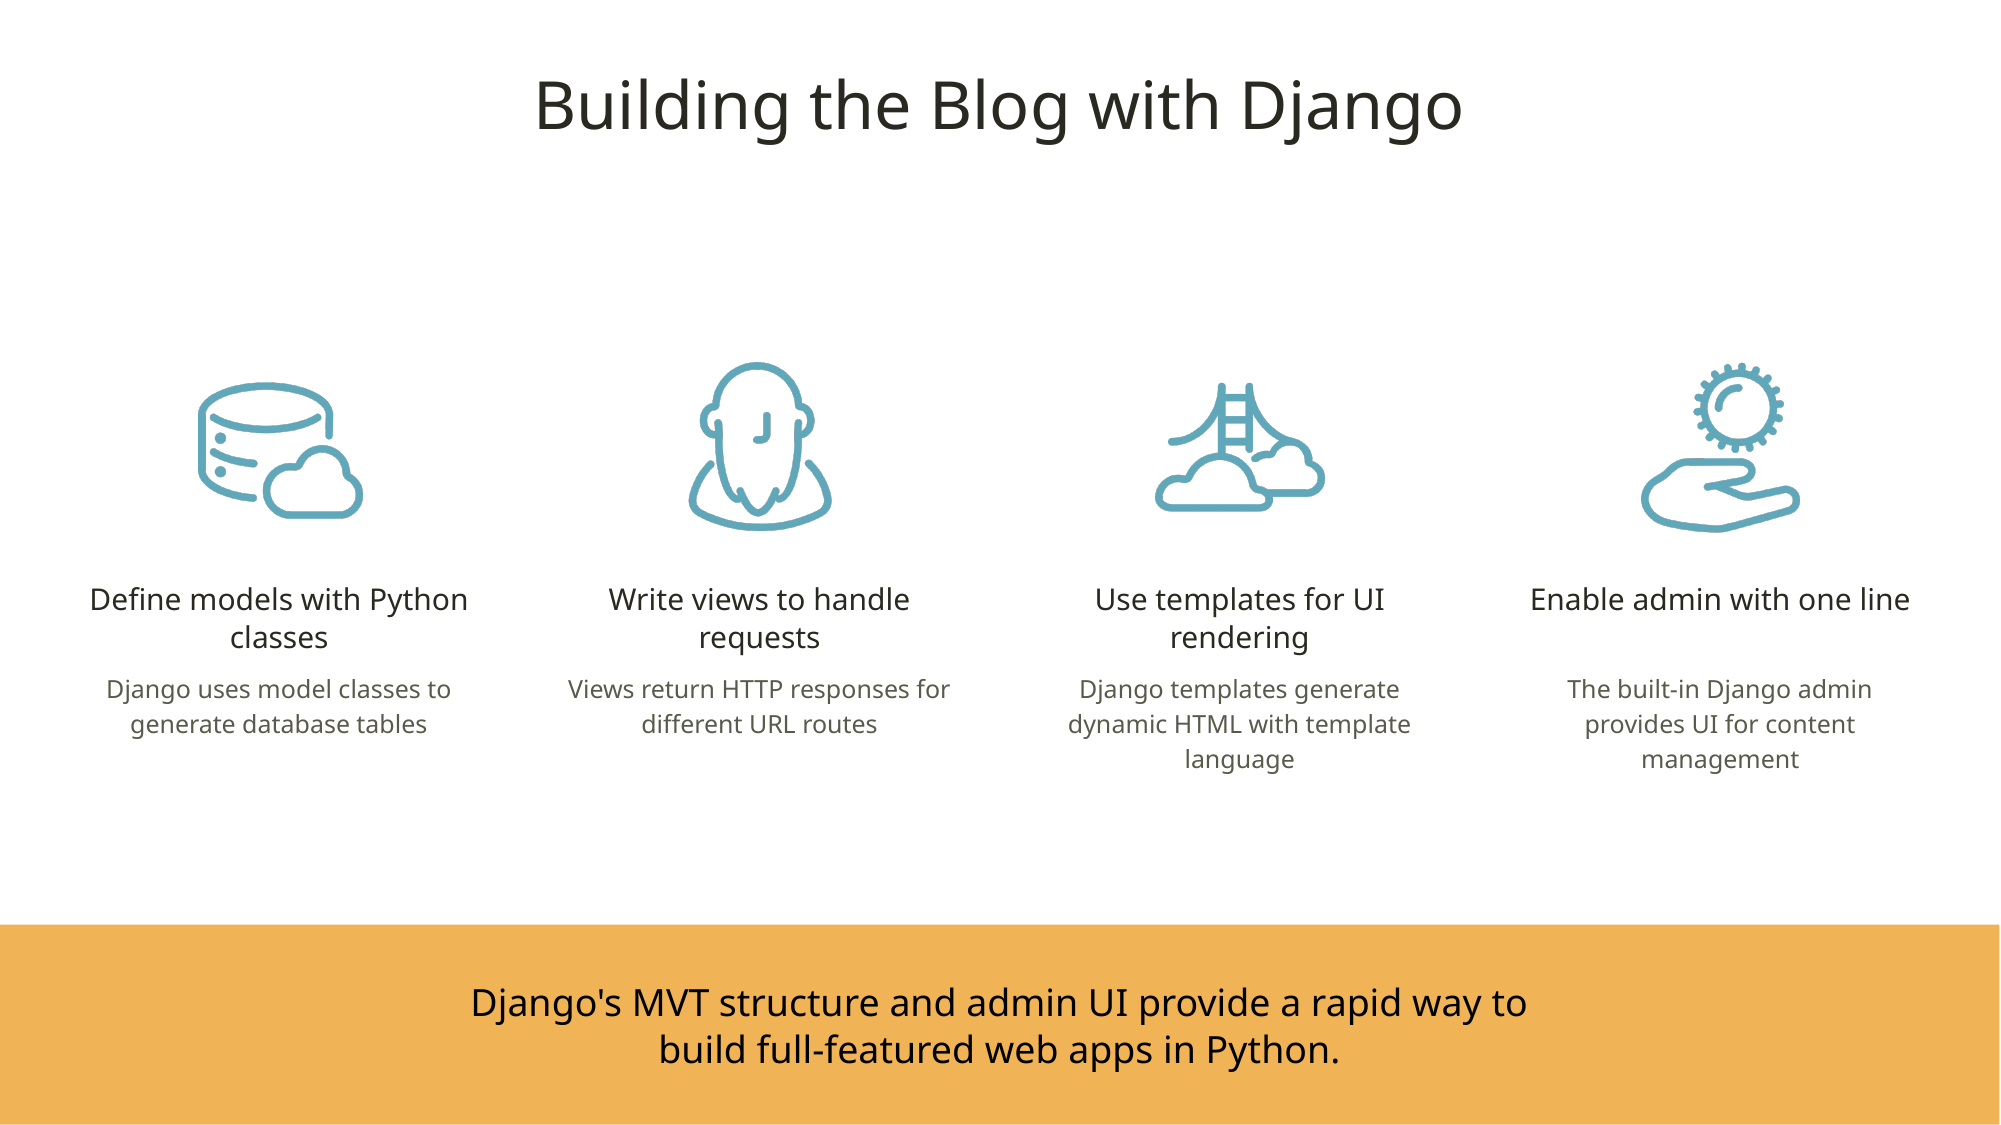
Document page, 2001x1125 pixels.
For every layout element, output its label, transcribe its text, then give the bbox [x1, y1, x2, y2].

picture [1641, 361, 1800, 533]
text_box Enable admin with one line [1524, 578, 1917, 655]
picture [687, 361, 833, 532]
picture [1155, 381, 1325, 513]
text_box Django templates generate dynamic HTML with template language [1034, 668, 1446, 774]
text_box Django uses model classes to generate database tables [75, 668, 483, 739]
text_box [0, 924, 2000, 1125]
text_box Use templates for UI rendering [1034, 578, 1446, 655]
picture [198, 381, 364, 519]
text_box Views return HTTP responses for different URL routes [558, 668, 961, 739]
text_box Building the Blog with Django [0, 59, 2000, 144]
text_box The built-in Django admin provides UI for content management [1524, 668, 1917, 774]
text_box Write views to handle requests [558, 578, 961, 655]
text_box Django's MVT structure and admin UI provide a rapid way to build full-featured web apps in Python. [442, 976, 1557, 1072]
text_box Define models with Python classes [75, 578, 483, 655]
